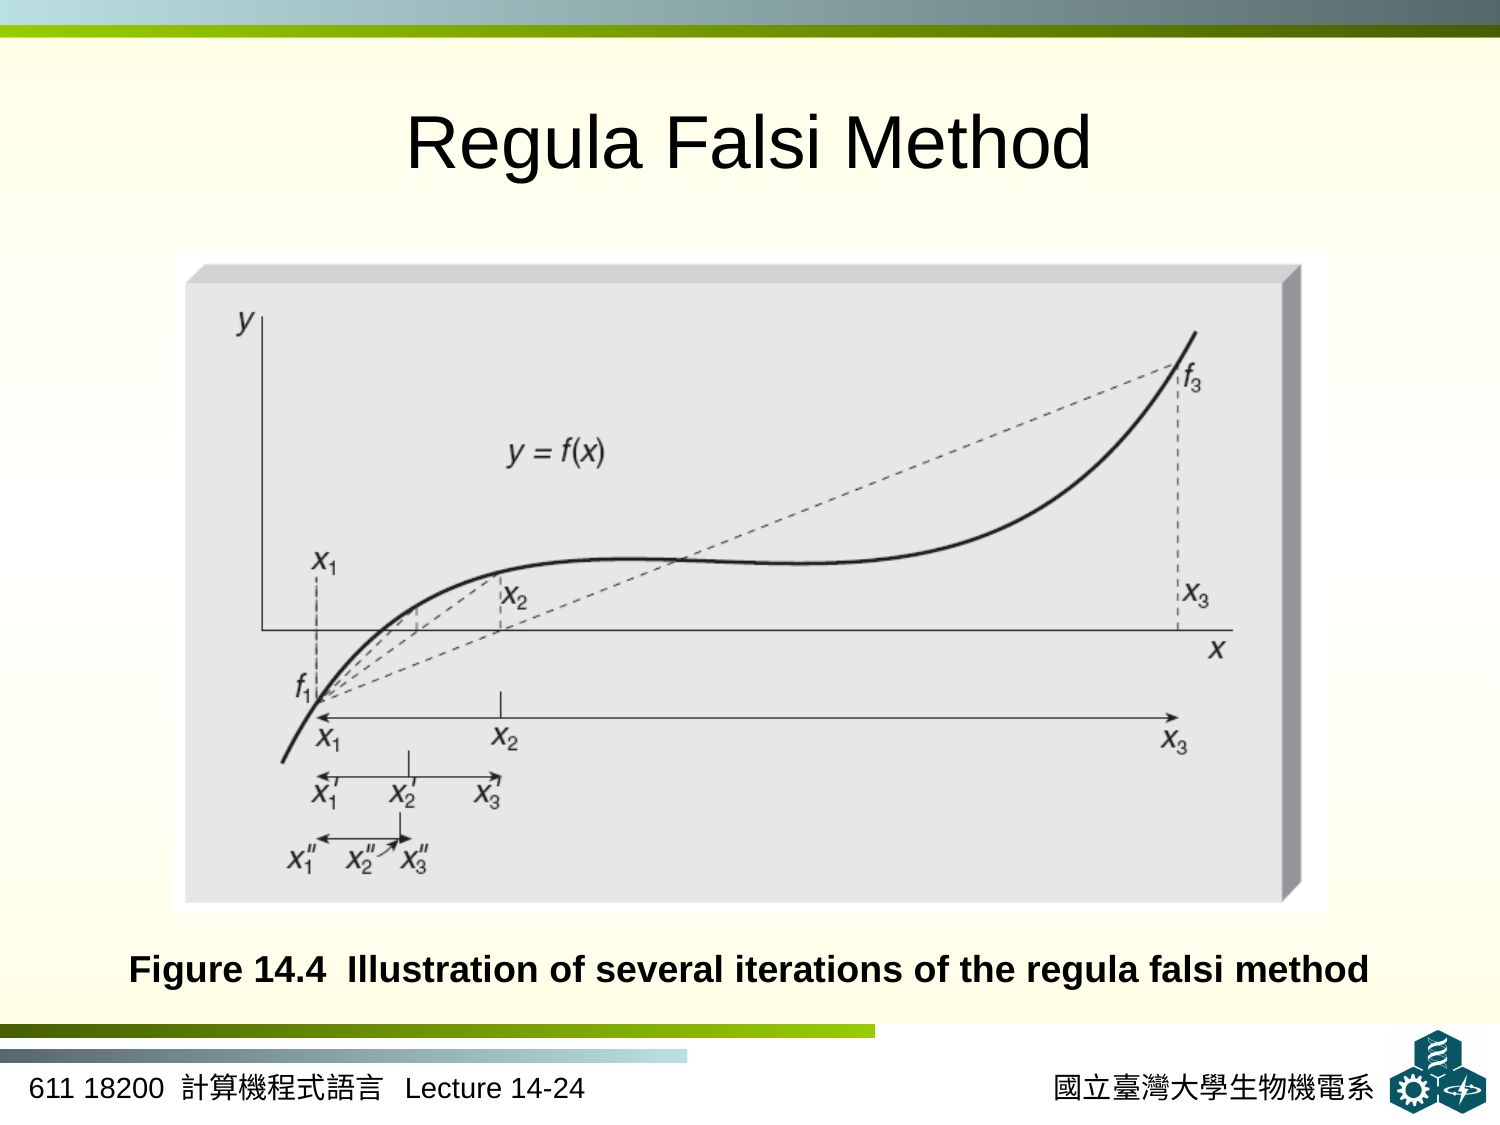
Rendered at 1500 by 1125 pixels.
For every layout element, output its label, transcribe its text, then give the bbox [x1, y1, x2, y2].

title Regula Falsi Method [74, 44, 1426, 233]
picture [174, 249, 1328, 913]
picture [1387, 1029, 1488, 1115]
text_box Figure 14.4 Illustration of several iterations of the regula falsi method [0, 937, 1500, 998]
